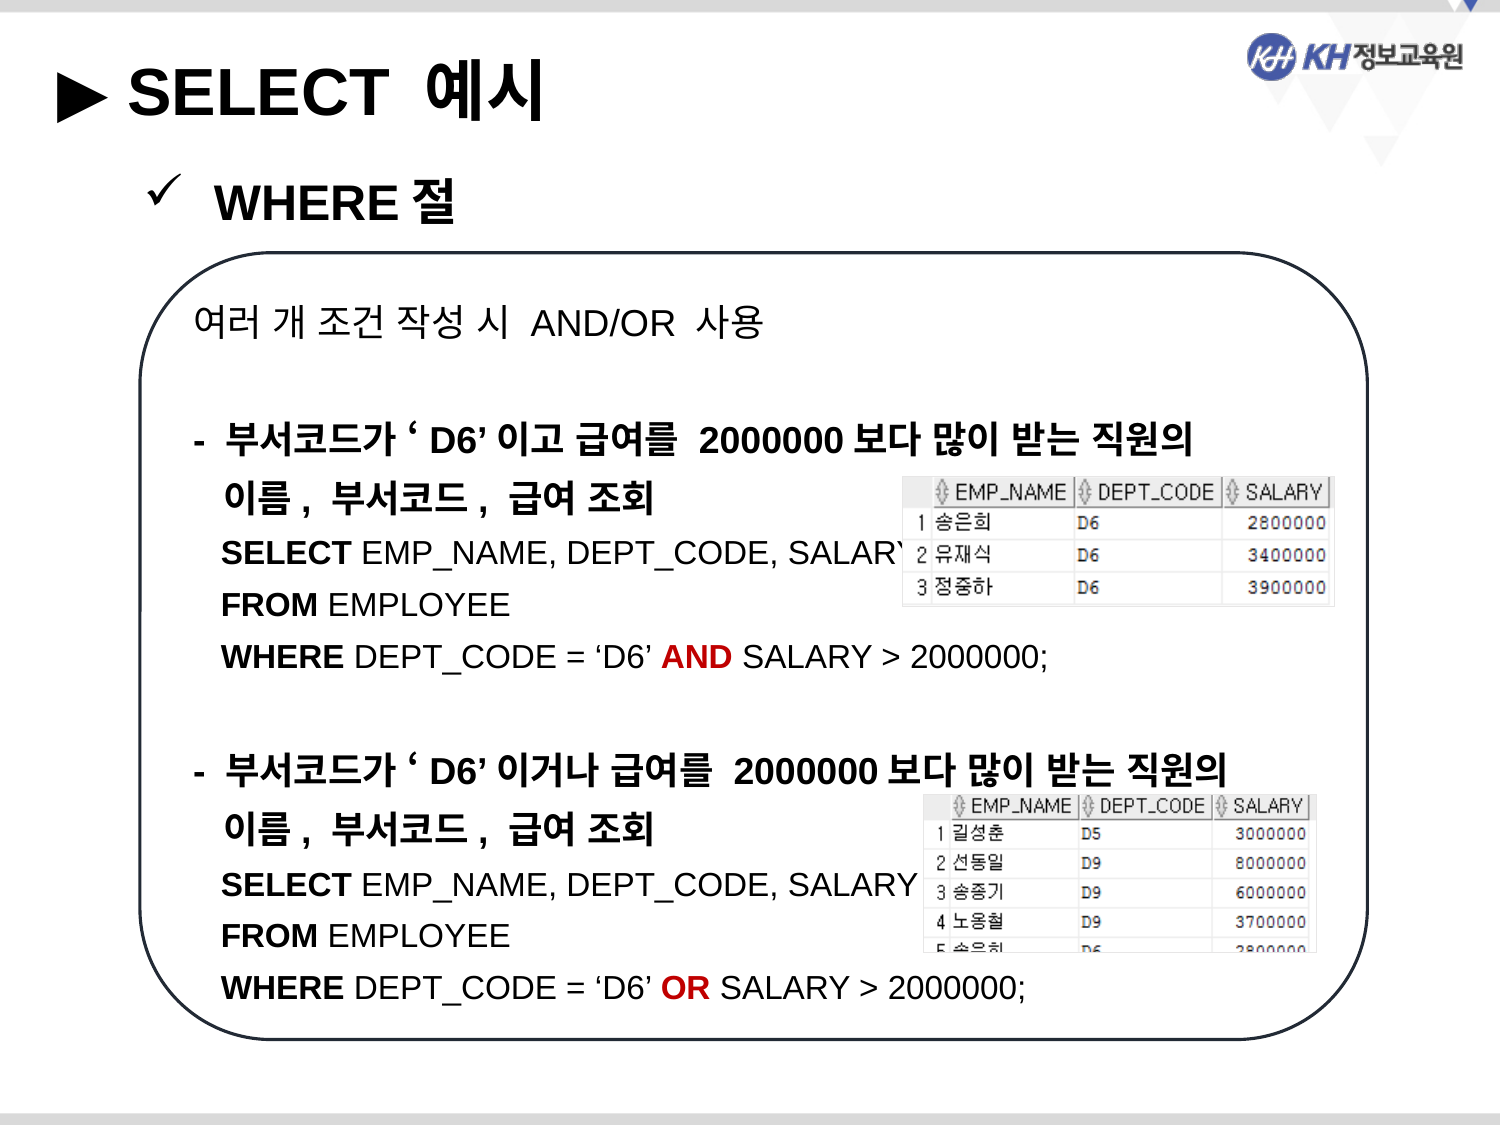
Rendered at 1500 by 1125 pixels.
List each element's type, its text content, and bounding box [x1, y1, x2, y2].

text_box ▶ SELECT 예시 [42, 41, 1460, 137]
text_box 여러 개 조건 작성 시 AND/OR 사용 - 부서코드가 ‘D6’이고 급여를 2000000보다 많이 받는 직원의 이름, 부서코드, 급여 조회 SELECT EMP_NAME, DEPT_CODE, SALARY FROM EMPLOYEE WHERE DEPT_CODE = ‘D6’ AND SALARY > 2000000; - 부서코드가 ‘D6’이거나 급여를 2000000보다 많이 받는 직원의 이름, 부서코드, 급여 조회 SELECT EMP_NAME, DEPT_CODE, SALARY FROM EMPLOYEE WHERE DEPT_CODE = ‘D6’ OR SALARY > 2000000; [138, 251, 1369, 1041]
text_box WHERE절 [128, 162, 473, 238]
picture [0, 0, 1500, 1113]
